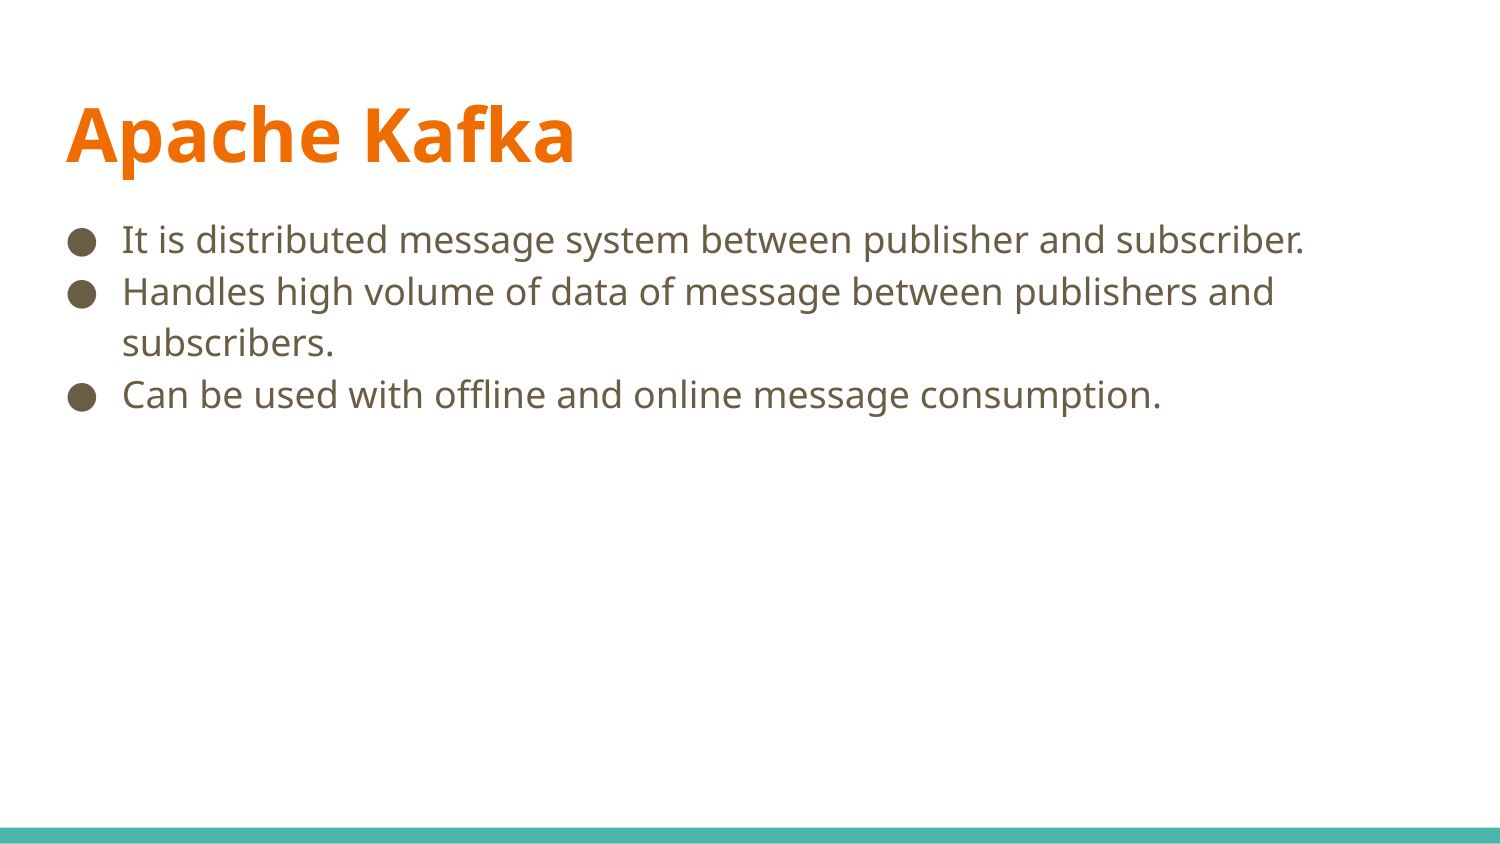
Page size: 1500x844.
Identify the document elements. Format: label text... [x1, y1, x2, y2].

list It is distributed message system between publisher and subscriber. Handles high volume of data of message between publishers and subscribers. Can be used with offline and online message consumption. [31, 194, 1424, 795]
title Apache Kafka [51, 72, 1449, 189]
